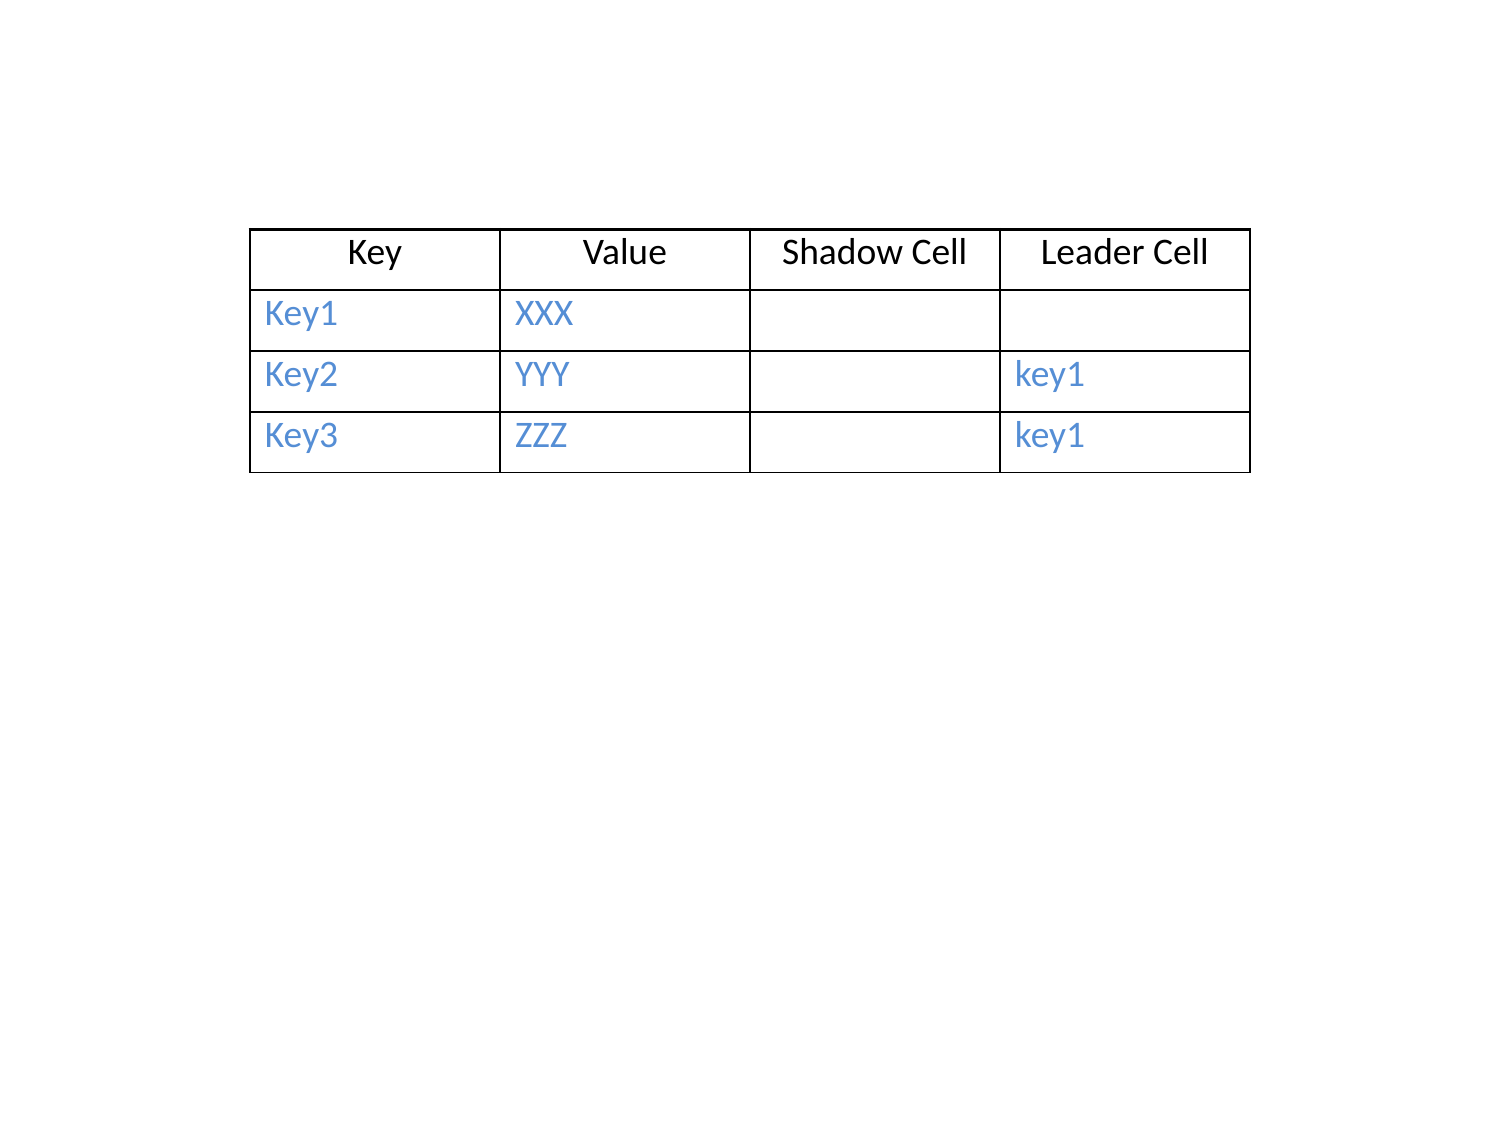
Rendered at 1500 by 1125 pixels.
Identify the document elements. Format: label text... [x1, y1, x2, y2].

table_cell [1001, 291, 1249, 350]
table_cell Key1 [251, 291, 499, 350]
table_cell XXX [501, 291, 749, 350]
table_cell key1 [1001, 413, 1249, 472]
table_header Leader Cell [1001, 231, 1249, 289]
table_header Value [501, 231, 749, 289]
table_cell Key3 [251, 413, 499, 472]
table_cell ZZZ [501, 413, 749, 472]
table_cell [751, 352, 999, 411]
table_cell [751, 291, 999, 350]
table_cell key1 [1001, 352, 1249, 411]
table_cell Key2 [251, 352, 499, 411]
table_cell [751, 413, 999, 472]
table_header Shadow Cell [751, 231, 999, 289]
table_header Key [251, 231, 499, 289]
table_cell YYY [501, 352, 749, 411]
